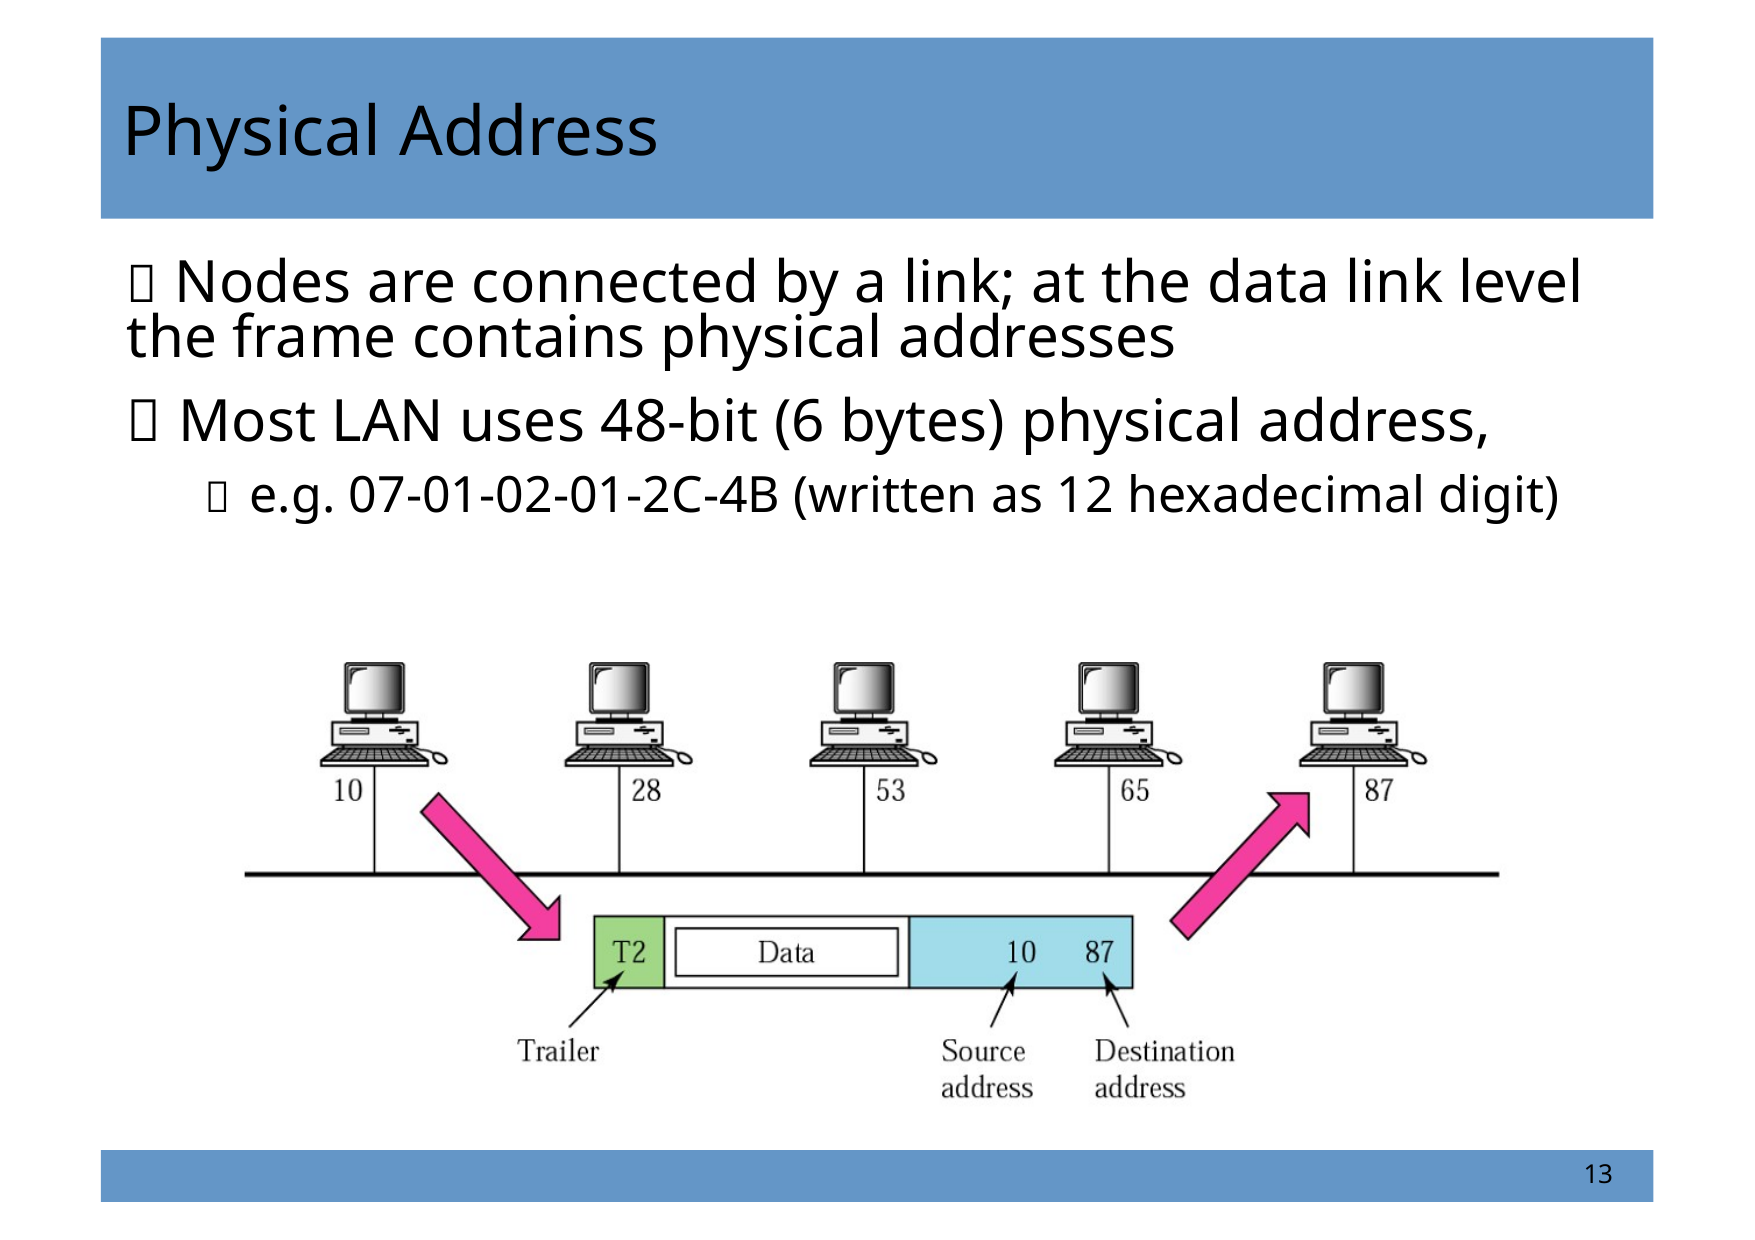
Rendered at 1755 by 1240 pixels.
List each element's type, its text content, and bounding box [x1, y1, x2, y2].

text_box 13 [100, 1150, 1654, 1202]
text_box  Nodes are connected by a link; at the data link level the frame contains physical addresses  Most LAN uses 48-bit (6 bytes) physical address,  e.g. 07-01-02-01-2C-4B (written as 12 hexadecimal digit) [124, 255, 1654, 545]
text_box [204, 632, 1550, 1134]
text_box Physical Address [100, 37, 1654, 219]
